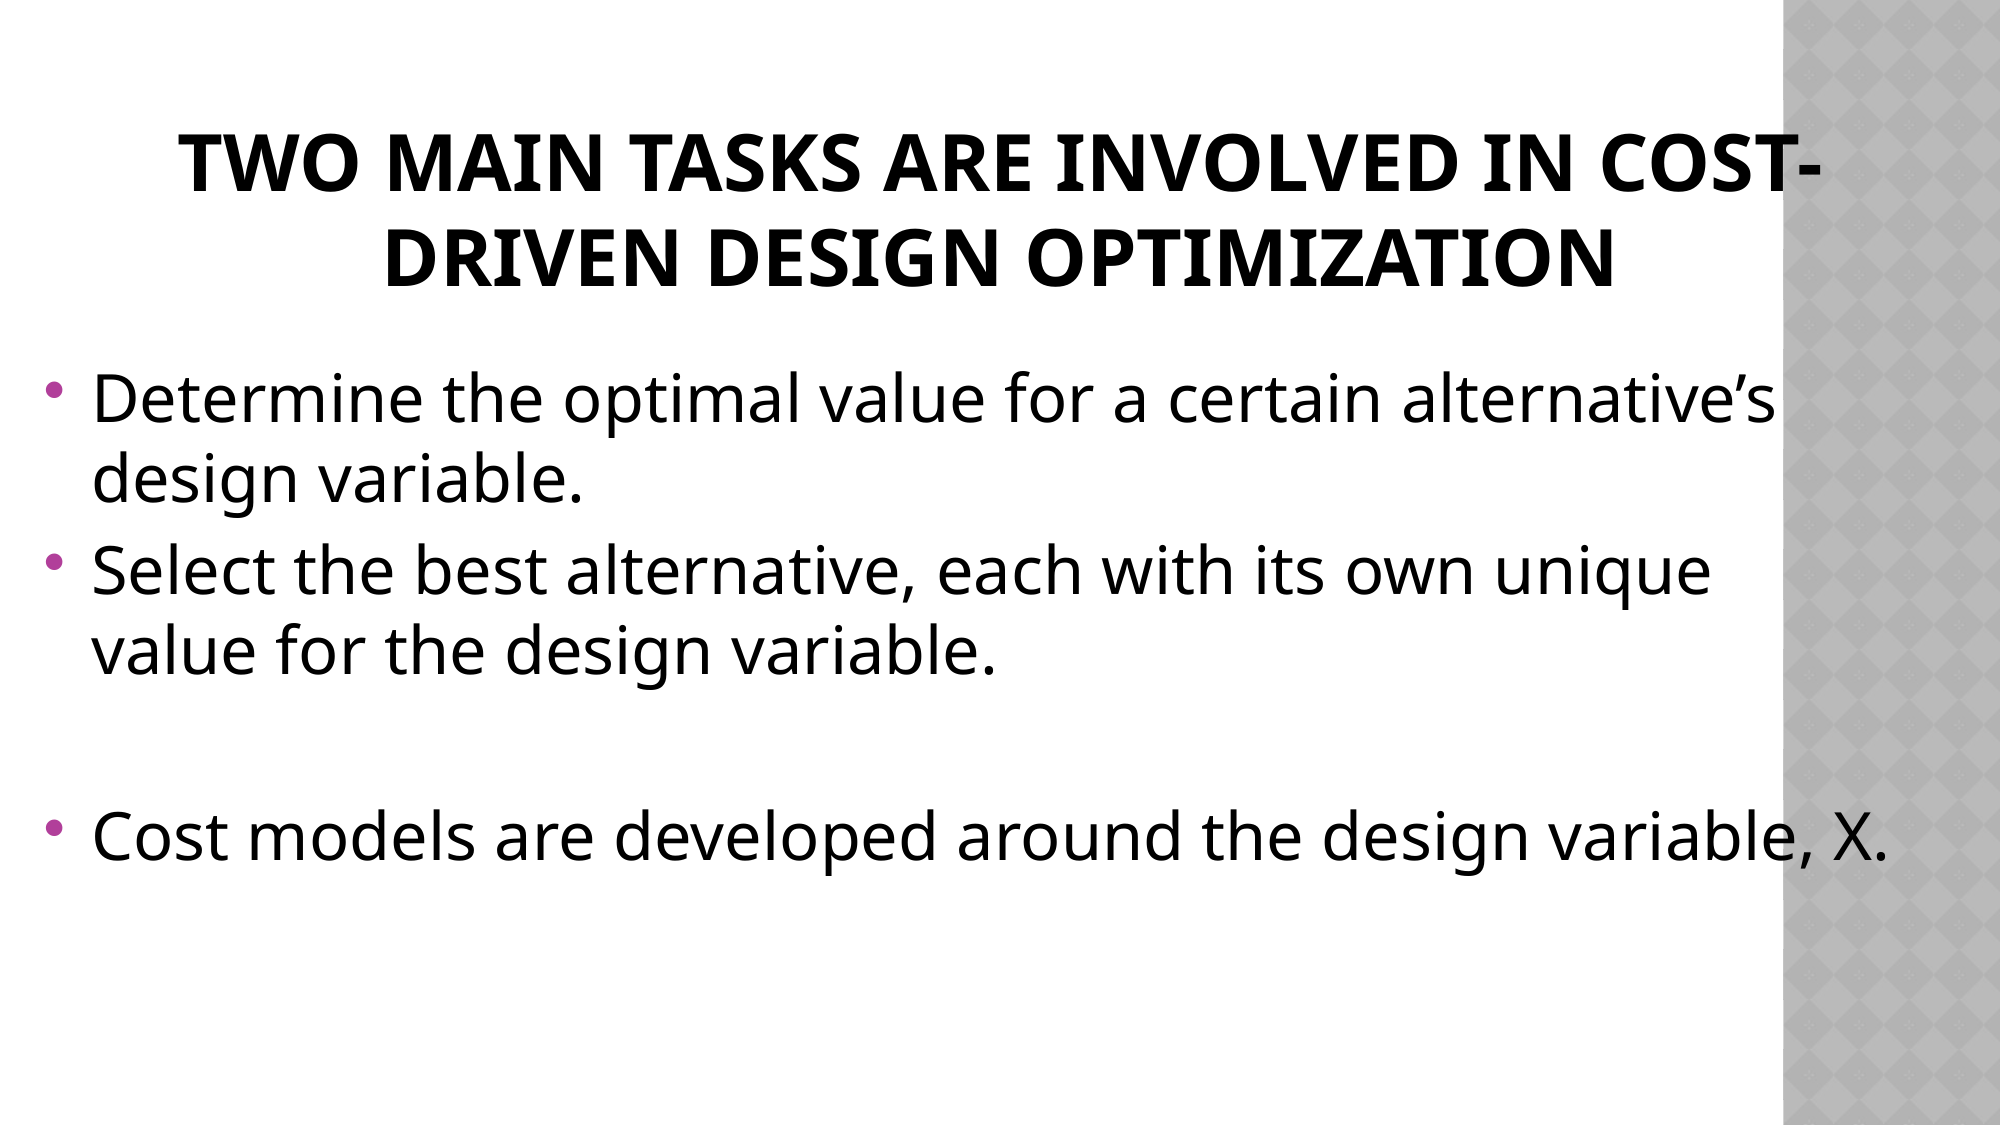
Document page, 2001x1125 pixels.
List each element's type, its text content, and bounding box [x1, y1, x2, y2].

list Determine the optimal value for a certain alternative’s design variable. Select the best alternative, each with its own unique value for the design variable. Cost models are developed around the design variable, X. [31, 348, 1913, 1013]
title Two main tasks are involved in cost-driven design optimization [31, 38, 1970, 302]
